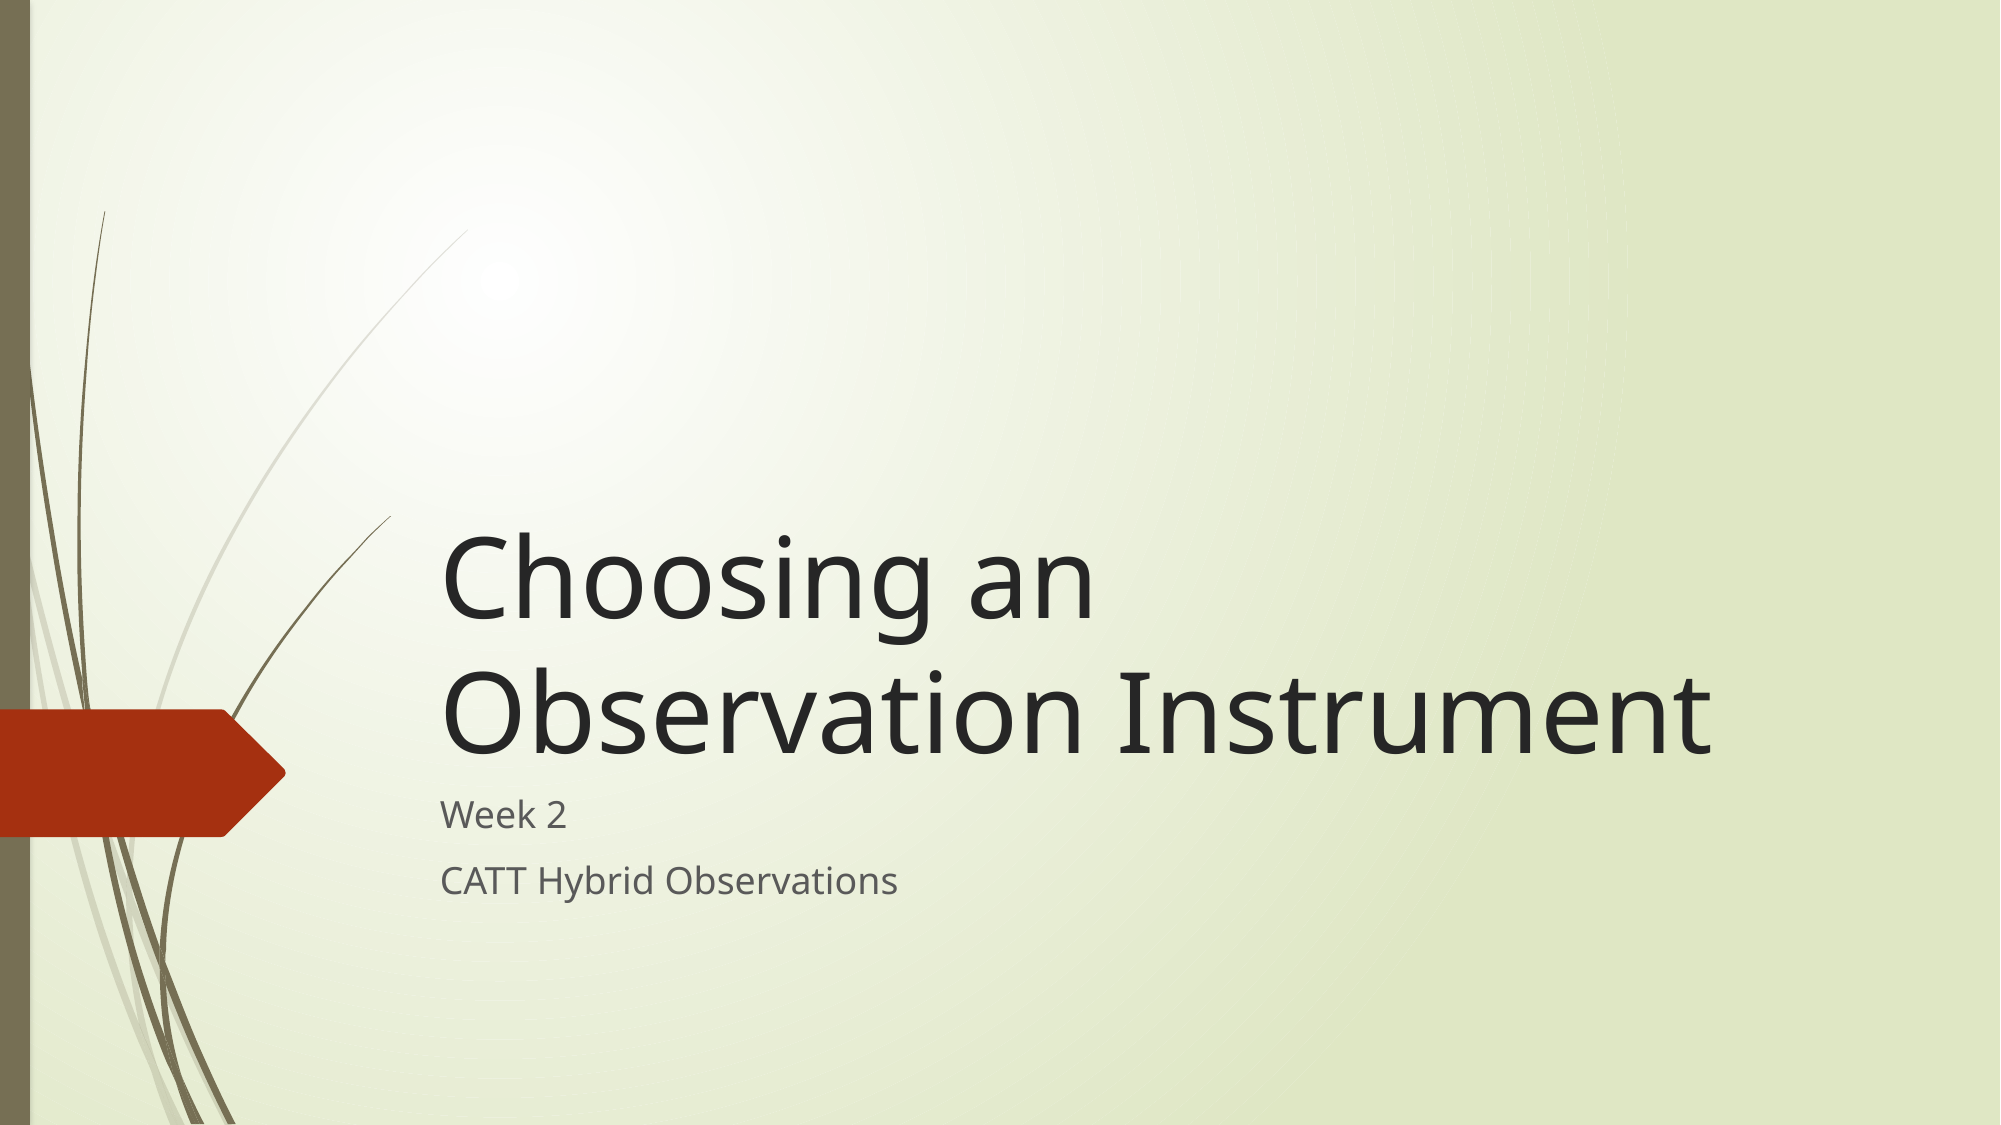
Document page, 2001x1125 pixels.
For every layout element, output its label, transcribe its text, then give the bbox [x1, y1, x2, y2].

subtitle Week 2 CATT Hybrid Observations [424, 783, 1888, 969]
title Choosing an Observation Instrument [424, 412, 1888, 783]
